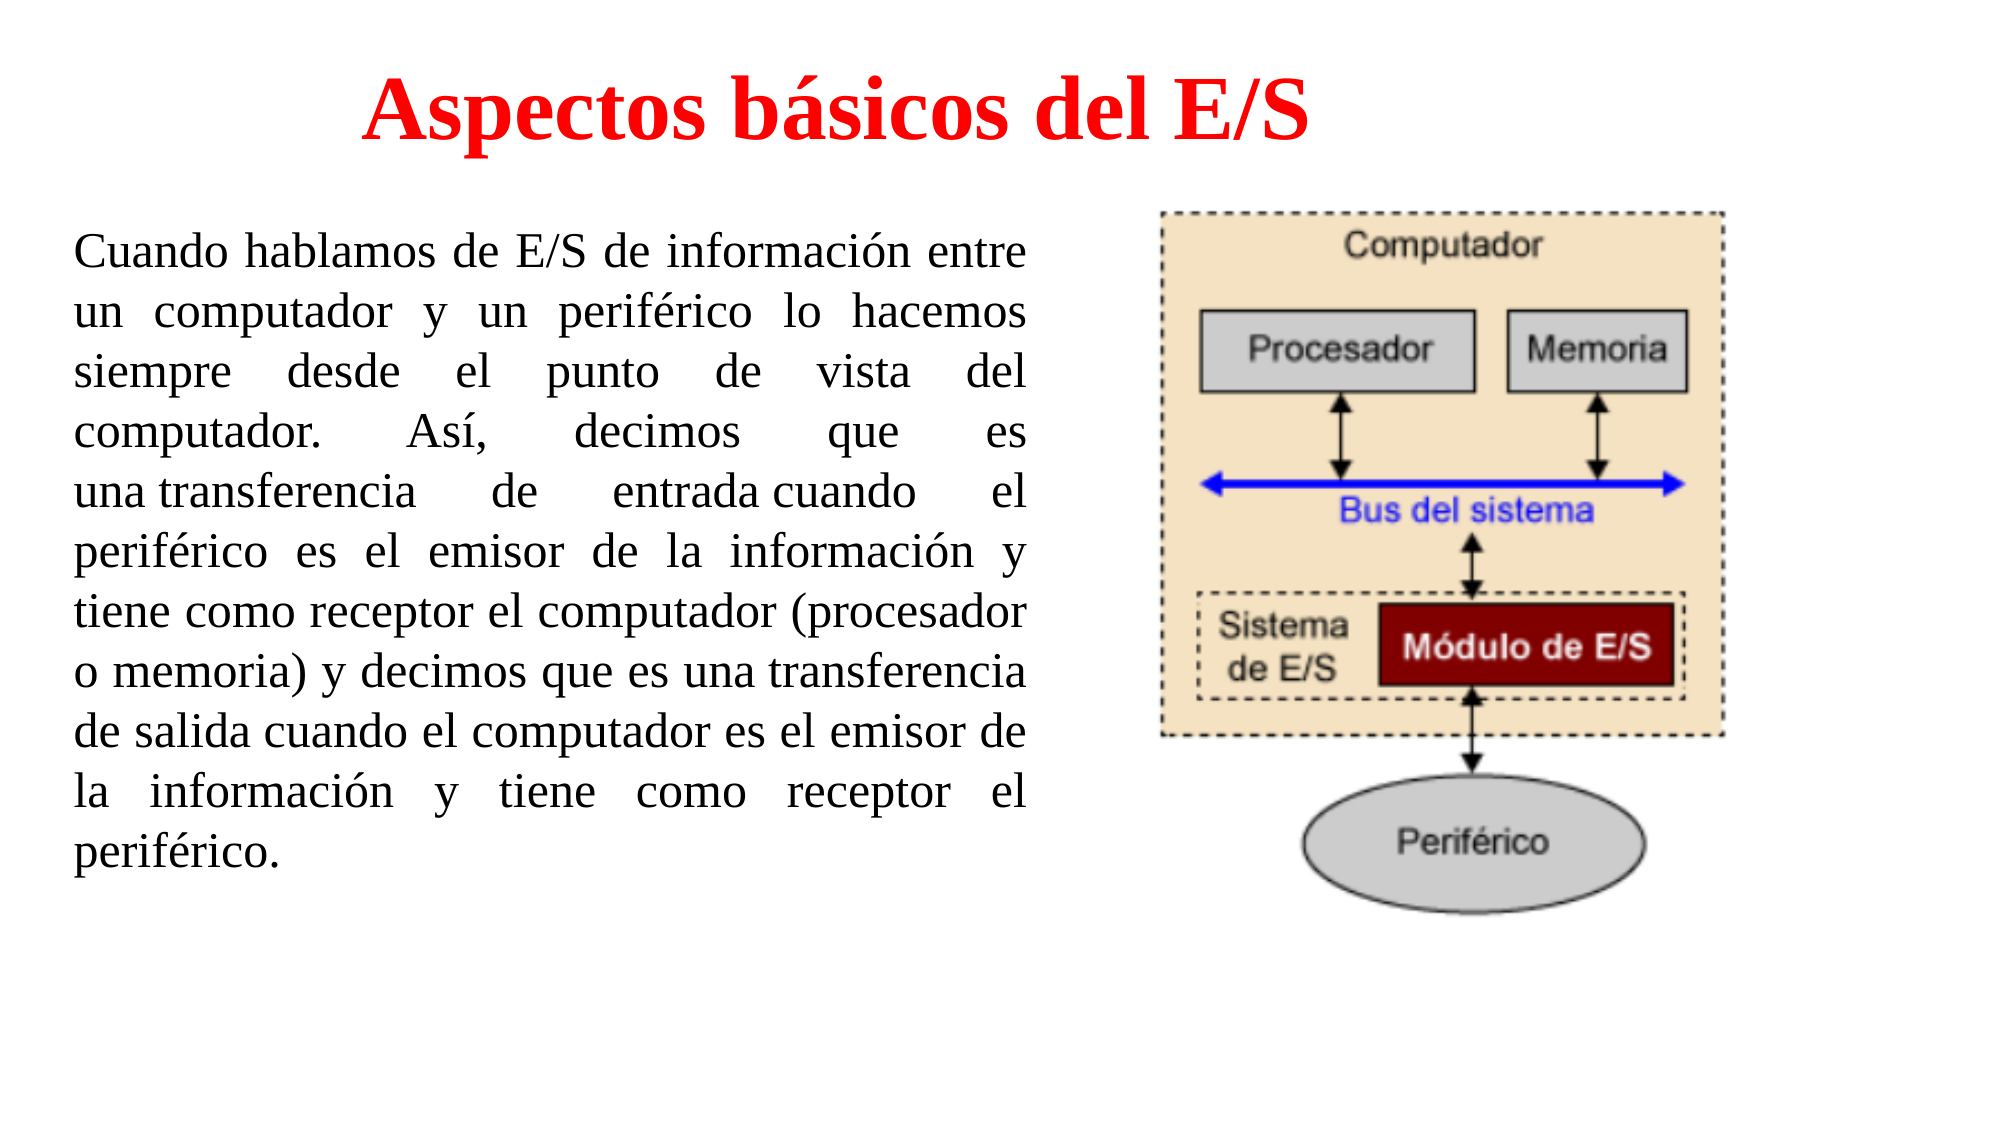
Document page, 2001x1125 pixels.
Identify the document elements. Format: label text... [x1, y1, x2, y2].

picture [1099, 183, 1753, 922]
title Aspectos básicos del E/S [346, 1, 2000, 219]
text_box Cuando hablamos de E/S de información entre un computador y un periférico lo hacemos siempre desde el punto de vista del computador. Así, decimos que es una transferencia de entrada cuando el periférico es el emisor de la información y tiene como receptor el computador (procesador o memoria) y decimos que es una transferencia de salida cuando el computador es el emisor de la información y tiene como receptor el periférico. [58, 210, 1043, 885]
